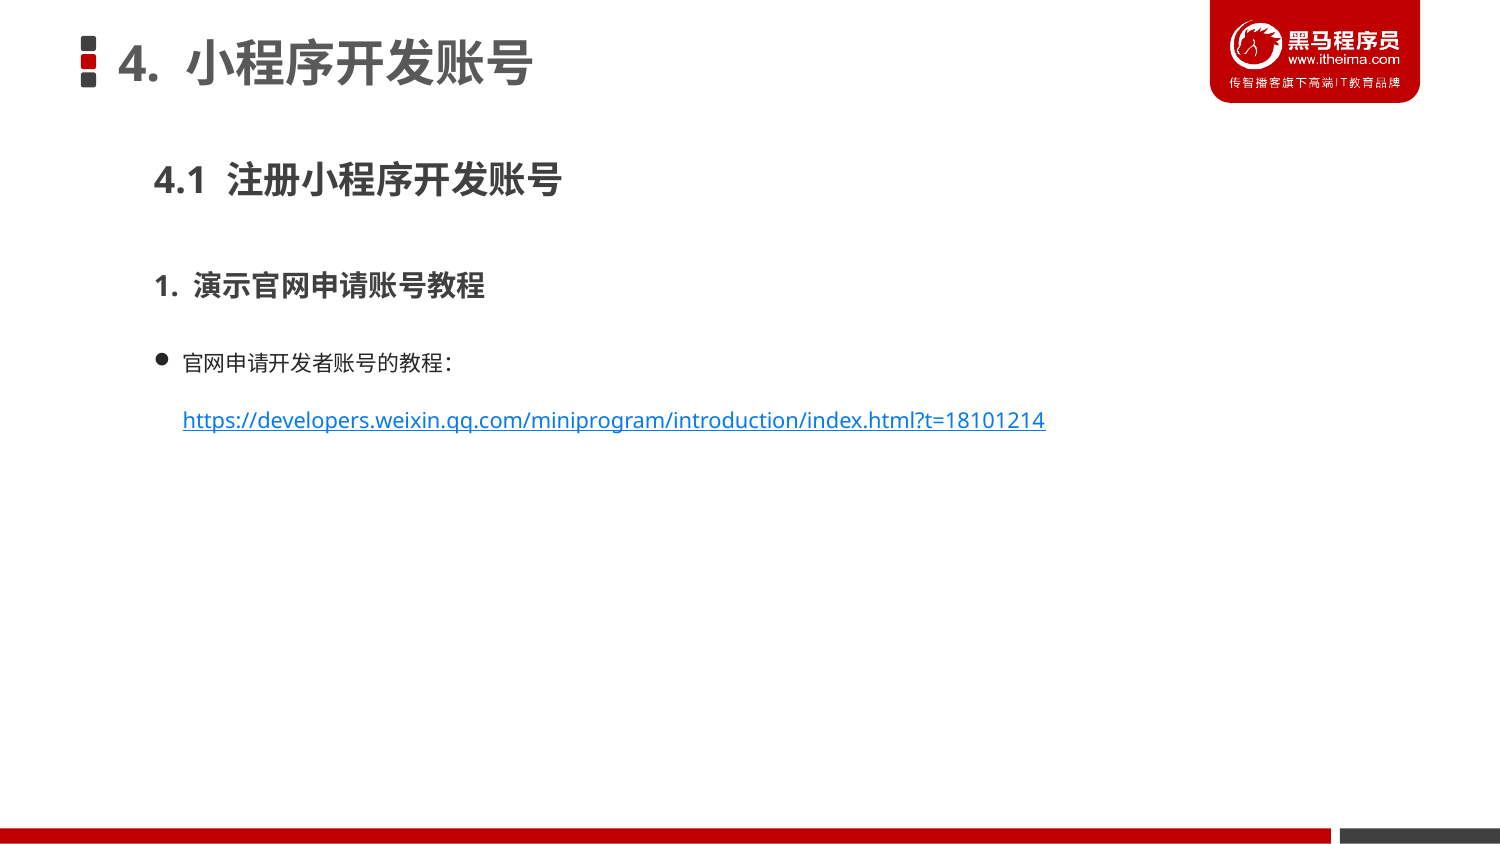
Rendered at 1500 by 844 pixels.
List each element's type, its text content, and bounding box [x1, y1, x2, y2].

picture [1211, 11, 1419, 97]
text_box 1. 演示官网申请账号教程 [139, 242, 1204, 310]
list 官网申请开发者账号的教程： https://developers.weixin.qq.com/miniprogram/introduction/index.html?t=18101214 [139, 329, 1204, 463]
title 4. 小程序开发账号 [103, 0, 1204, 130]
list 4.1 注册小程序开发账号 [139, 153, 1204, 242]
